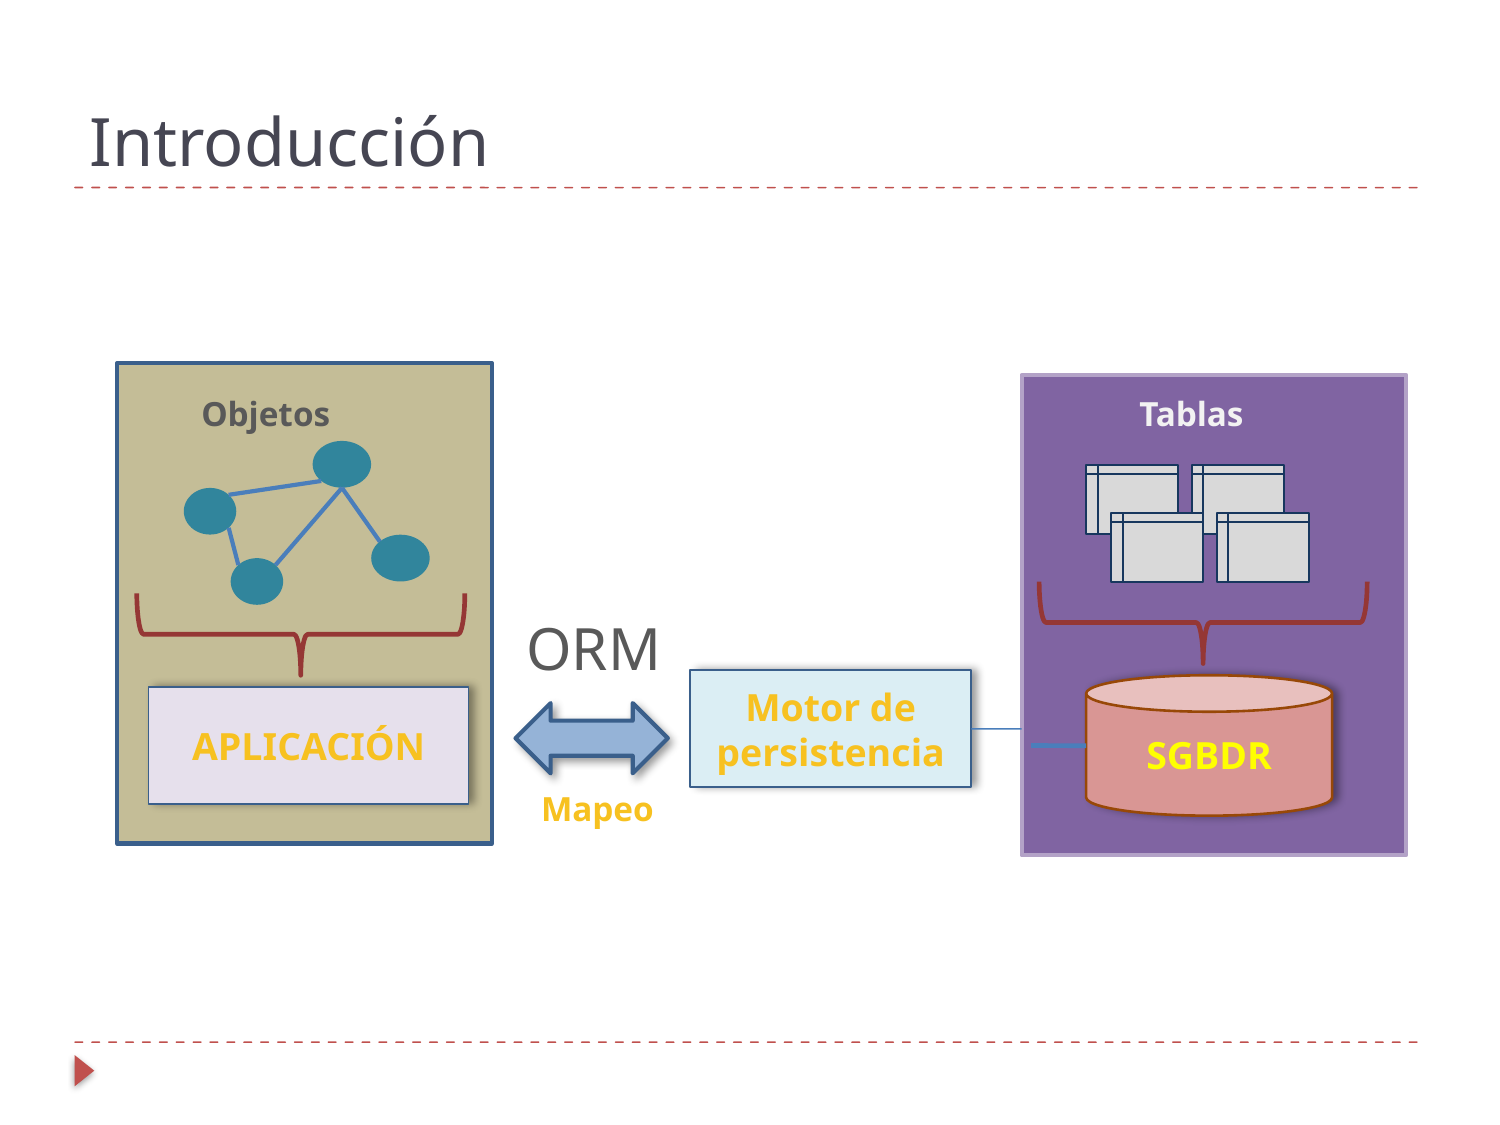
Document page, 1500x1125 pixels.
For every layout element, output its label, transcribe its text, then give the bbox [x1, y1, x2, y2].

text_box [342, 487, 381, 543]
text_box Mapeo [515, 780, 680, 836]
text_box [74, 187, 1425, 1094]
text_box [1190, 463, 1286, 536]
text_box [1109, 511, 1205, 581]
text_box ORM [511, 604, 691, 690]
text_box [136, 593, 466, 677]
text_box [1084, 463, 1180, 536]
text_box APLICACIÓN [147, 685, 471, 806]
text_box [227, 527, 240, 566]
text_box Introducción [74, 24, 1425, 187]
text_box SGBDR [1084, 673, 1335, 818]
text_box [513, 701, 670, 776]
text_box [1038, 581, 1368, 665]
text_box Tablas [1109, 385, 1274, 440]
text_box [369, 532, 432, 584]
text_box [228, 480, 322, 496]
text_box [228, 556, 286, 593]
text_box [320, 439, 374, 490]
text_box [181, 485, 239, 537]
text_box Motor de persistencia [688, 668, 973, 789]
text_box [1214, 511, 1311, 581]
text_box Objetos [183, 385, 348, 480]
text_box [274, 487, 343, 566]
